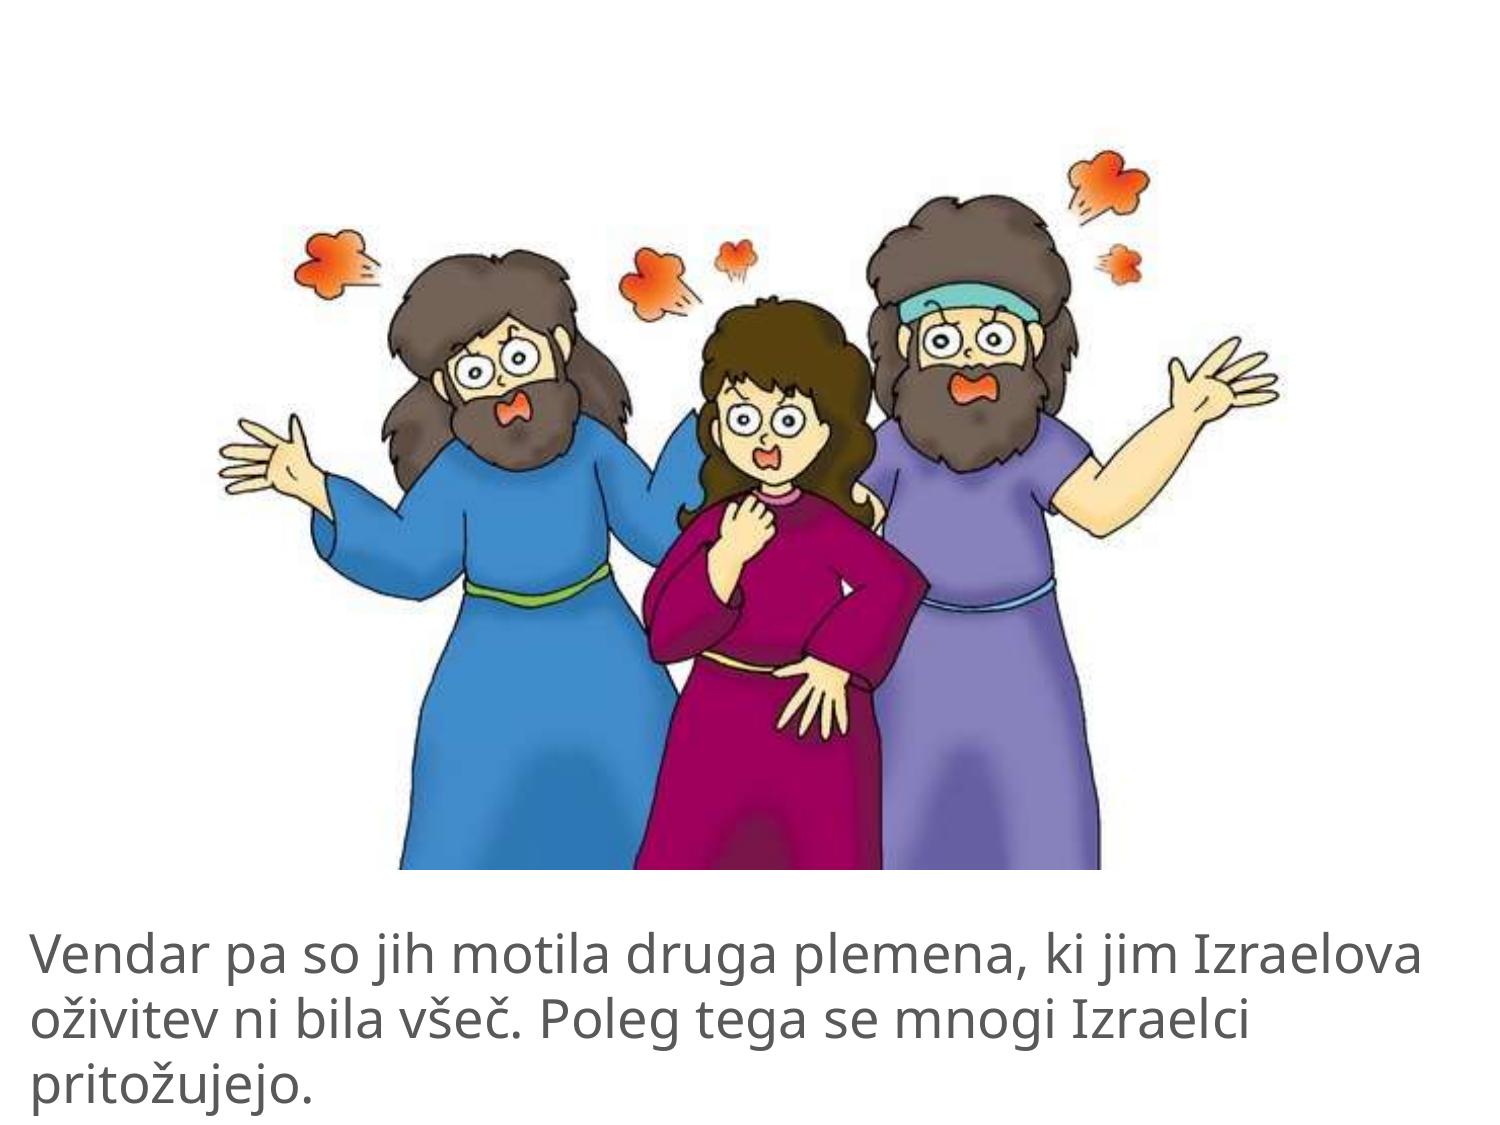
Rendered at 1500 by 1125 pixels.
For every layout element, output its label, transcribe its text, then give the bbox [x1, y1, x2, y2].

picture [88, 0, 1407, 870]
text_box Vendar pa so jih motila druga plemena, ki jim Izraelova oživitev ni bila všeč. Poleg tega se mnogi Izraelci pritožujejo. [14, 911, 1500, 1122]
